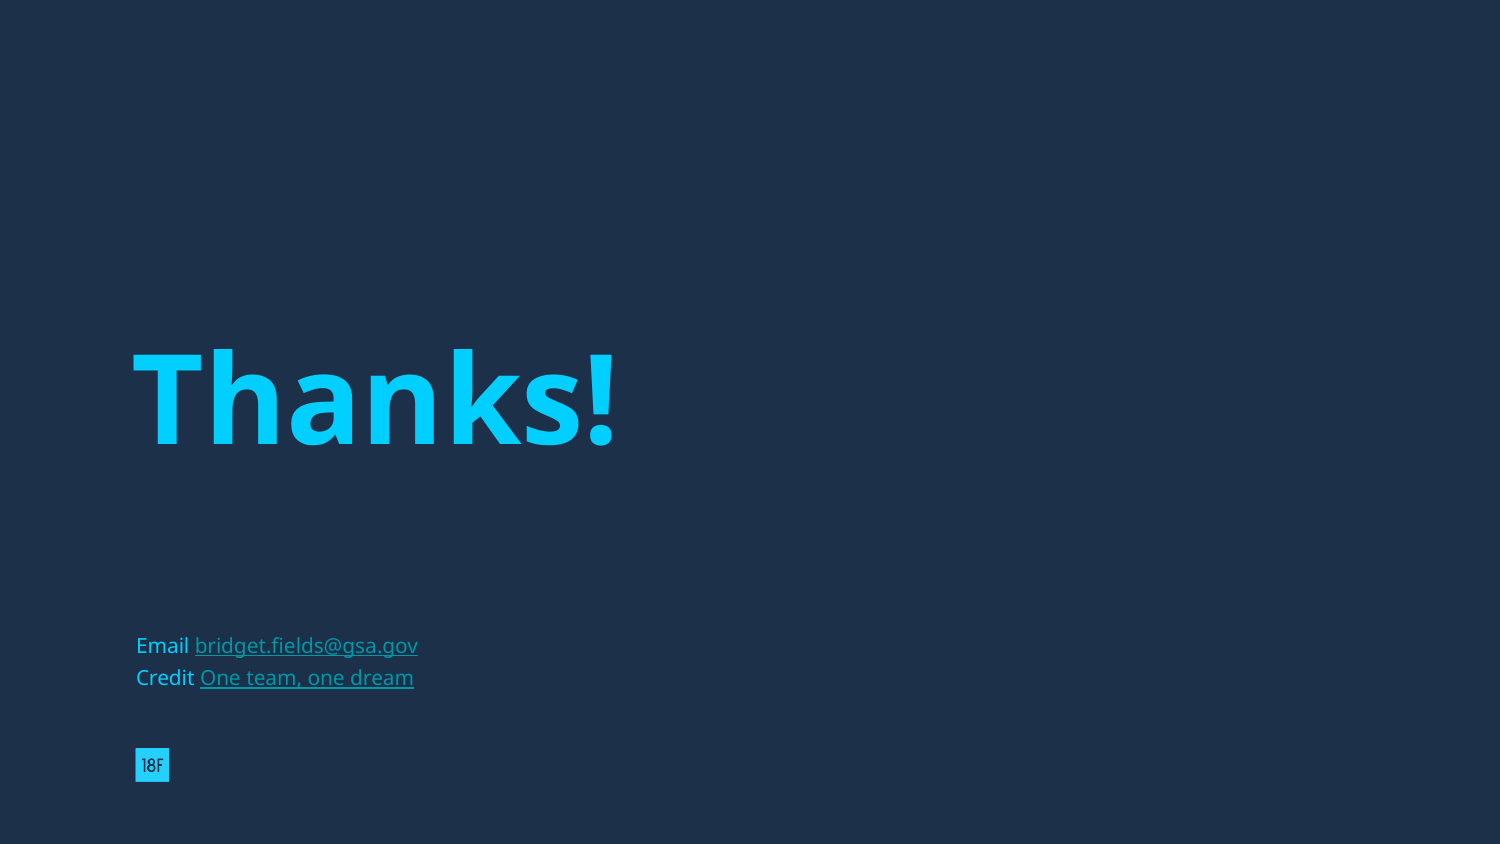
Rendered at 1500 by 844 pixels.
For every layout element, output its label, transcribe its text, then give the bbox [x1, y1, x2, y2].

list Email bridget.fields@gsa.gov Credit One team, one dream [120, 588, 492, 807]
title Thanks! [116, 87, 1329, 701]
